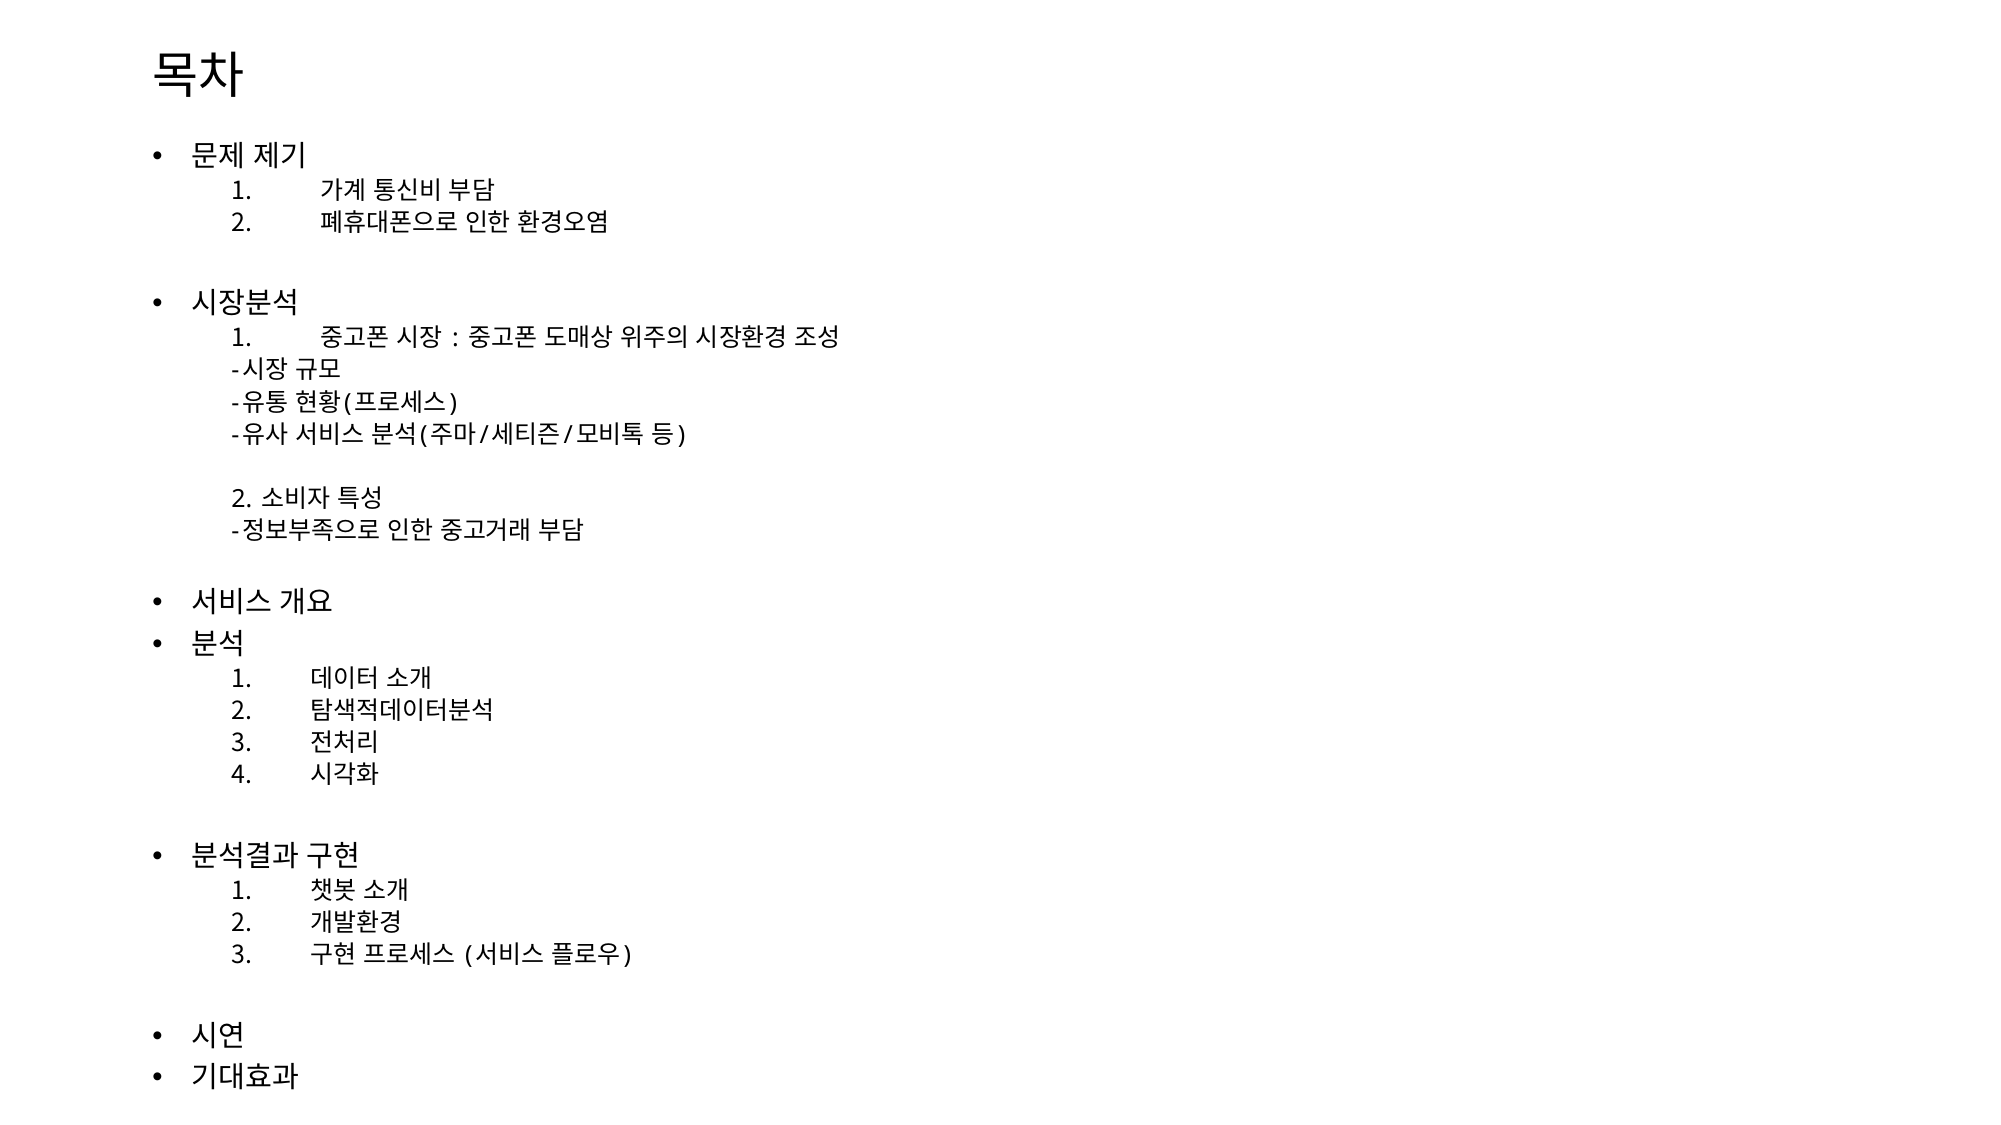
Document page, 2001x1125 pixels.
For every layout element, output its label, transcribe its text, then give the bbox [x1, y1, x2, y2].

title 목차 [137, 40, 1863, 115]
list 문제 제기 가계 통신비 부담 폐휴대폰으로 인한 환경오염 시장분석 중고폰 시장 : 중고폰 도매상 위주의 시장환경 조성 -시장 규모 -유통 현황(프로세스) -유사 서비스 분석(주마/세티즌/모비톡 등) 2. 소비자 특성 -정보부족으로 인한 중고거래 부담 서비스 개요 분석 데이터 소개 탐색적데이터분석 전처리 시각화 분석결과 구현 챗봇 소개 개발환경 구현 프로세스 (서비스 플로우) 시연 기대효과 [137, 133, 1863, 1105]
